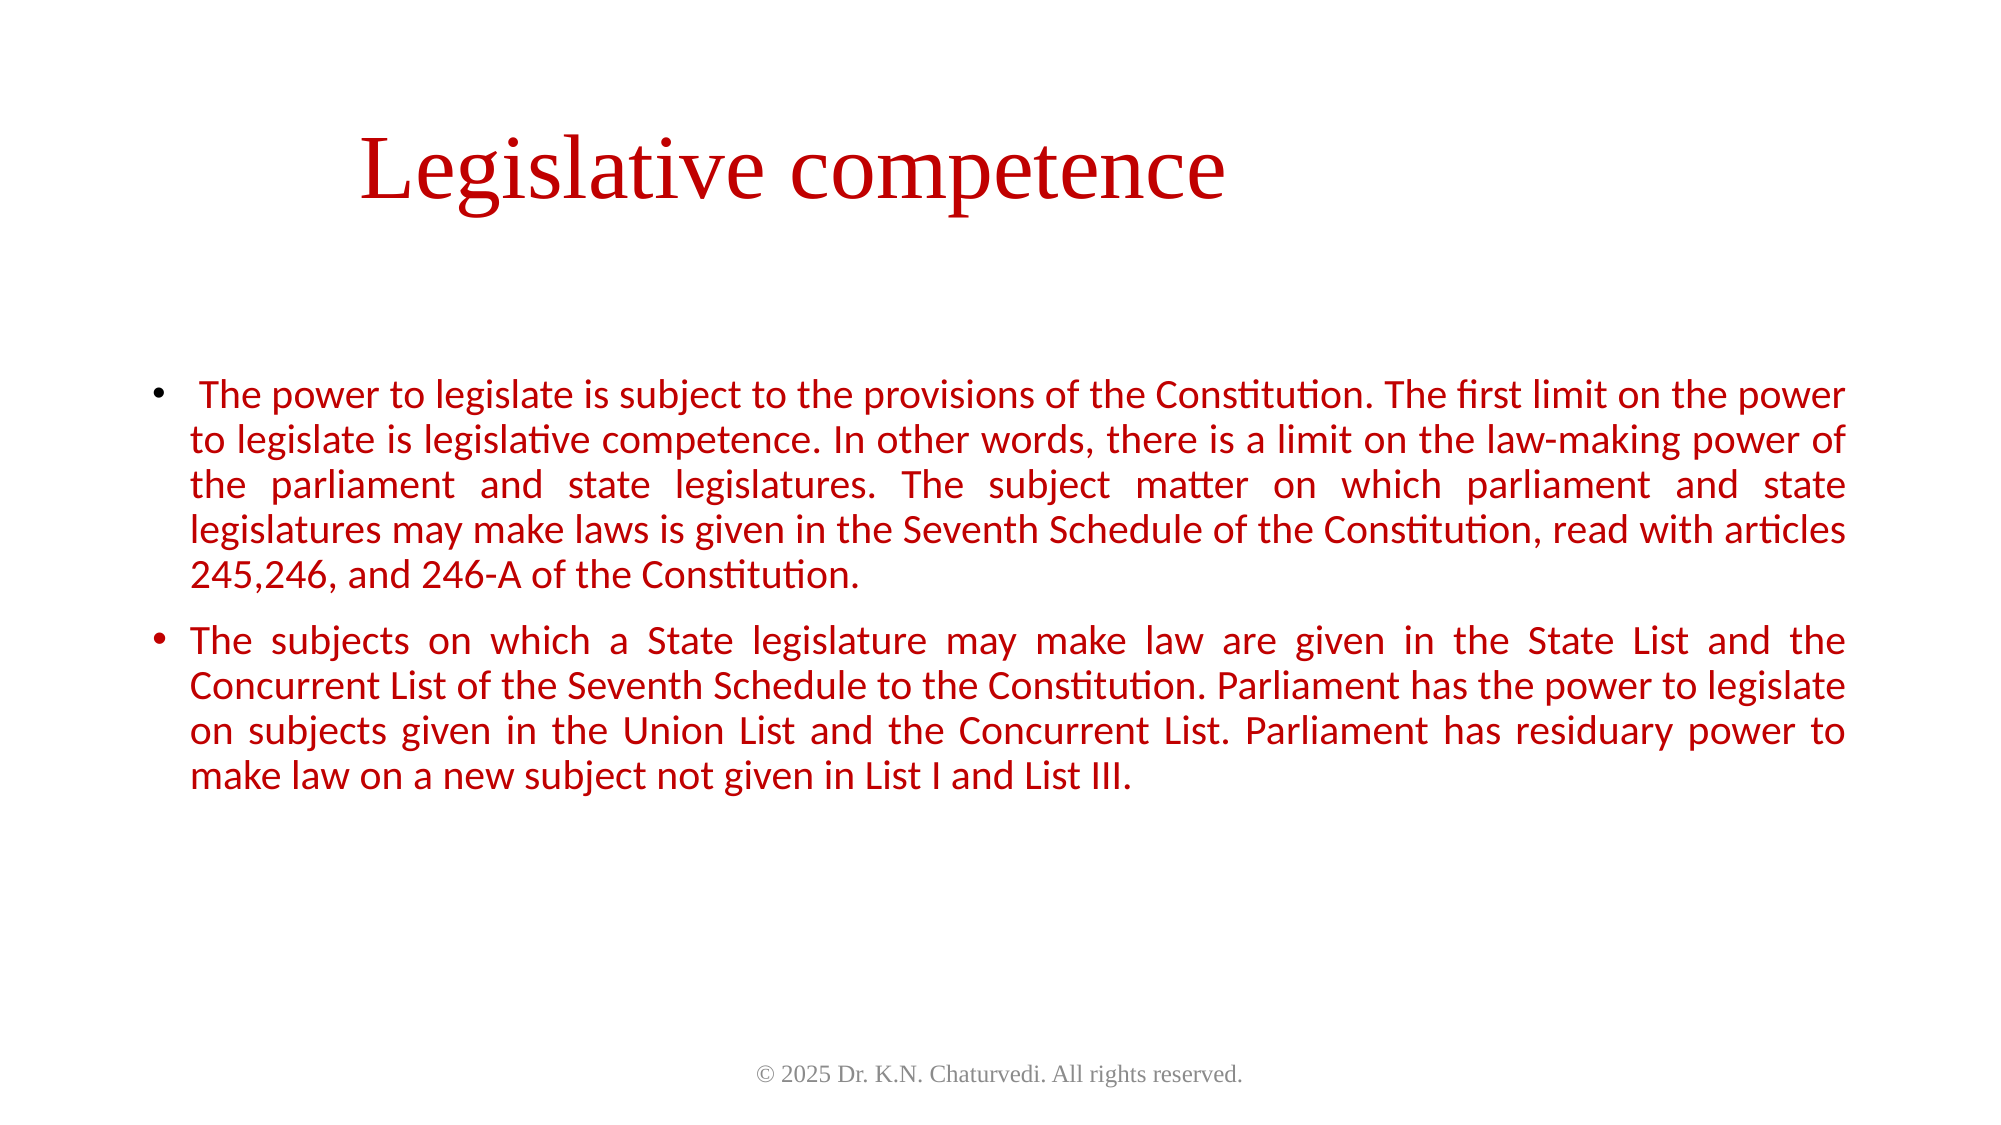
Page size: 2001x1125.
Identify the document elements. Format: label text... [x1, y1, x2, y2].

list The power to legislate is subject to the provisions of the Constitution. The first limit on the power to legislate is legislative competence. In other words, there is a limit on the law-making power of the parliament and state legislatures. The subject matter on which parliament and state legislatures may make laws is given in the Seventh Schedule of the Constitution, read with articles 245,246, and 246-A of the Constitution. The subjects on which a State legislature may make law are given in the State List and the Concurrent List of the Seventh Schedule to the Constitution. Parliament has the power to legislate on subjects given in the Union List and the Concurrent List. Parliament has residuary power to make law on a new subject not given in List I and List III. [137, 299, 1863, 1014]
title Legislative competence [137, 59, 1863, 278]
footer © 2025 Dr. K.N. Chaturvedi. All rights reserved. [662, 1042, 1338, 1103]
